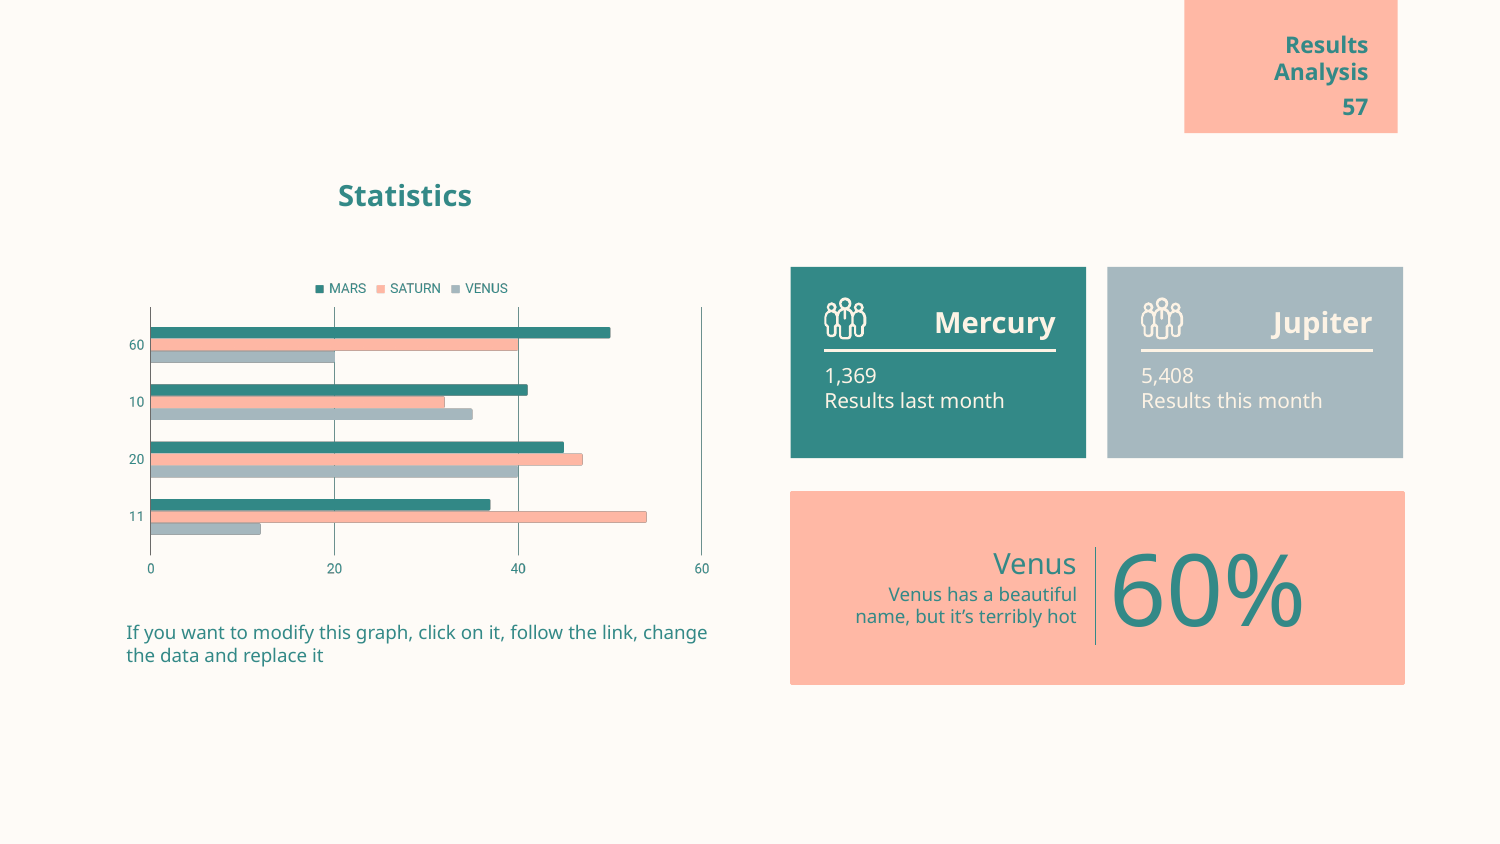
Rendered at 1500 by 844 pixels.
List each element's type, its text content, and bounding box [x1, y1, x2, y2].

slide_number 57 [1293, 101, 1384, 143]
text_box [791, 492, 1404, 684]
text_box Jupiter [1193, 303, 1373, 350]
title Results Analysis [1231, 21, 1384, 101]
text_box 1,369 Results last month [824, 362, 1056, 449]
text_box [824, 297, 867, 340]
text_box Statistics [293, 175, 517, 236]
text_box 5,408 Results this month [1141, 362, 1373, 449]
text_box If you want to modify this graph, click on it, follow the link, change the data and replace it [126, 620, 709, 681]
picture [105, 266, 718, 592]
text_box 60% [1109, 525, 1365, 644]
text_box [790, 266, 1087, 459]
text_box Venus Venus has a beautiful name, but it’s terribly hot [852, 544, 1077, 686]
text_box [1141, 297, 1184, 340]
text_box Mercury [876, 303, 1056, 350]
text_box [1107, 266, 1404, 459]
